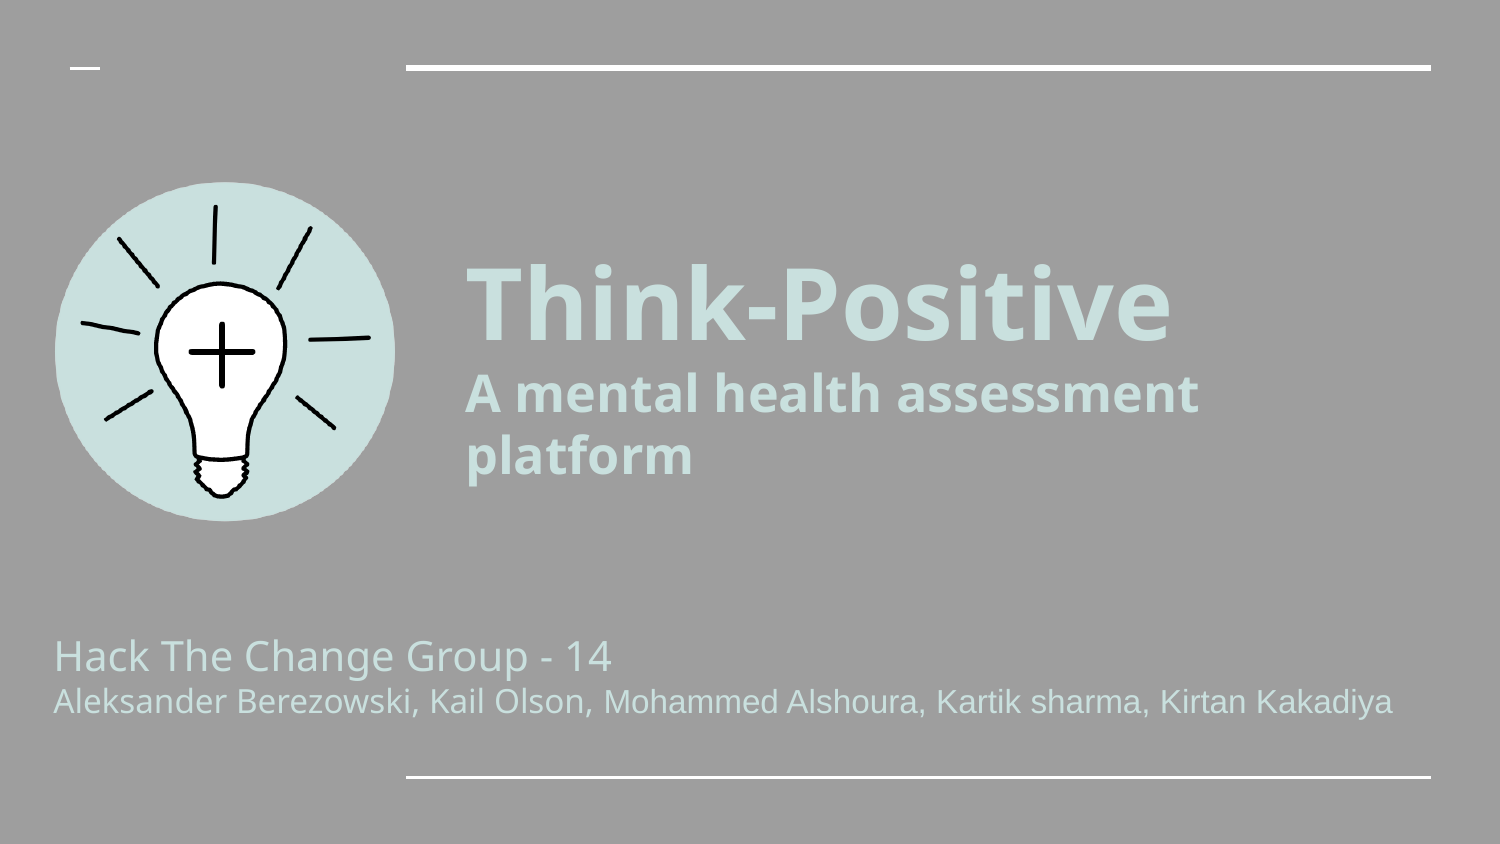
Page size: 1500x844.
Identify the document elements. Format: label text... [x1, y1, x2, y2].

subtitle Hack The Change Group - 14 Aleksander Berezowski, Kail Olson, Mohammed Alshoura, Kartik sharma, Kirtan Kakadiya [38, 531, 1431, 735]
title Think-Positive A mental health assessment platform [450, 225, 1431, 479]
picture [24, 151, 426, 553]
